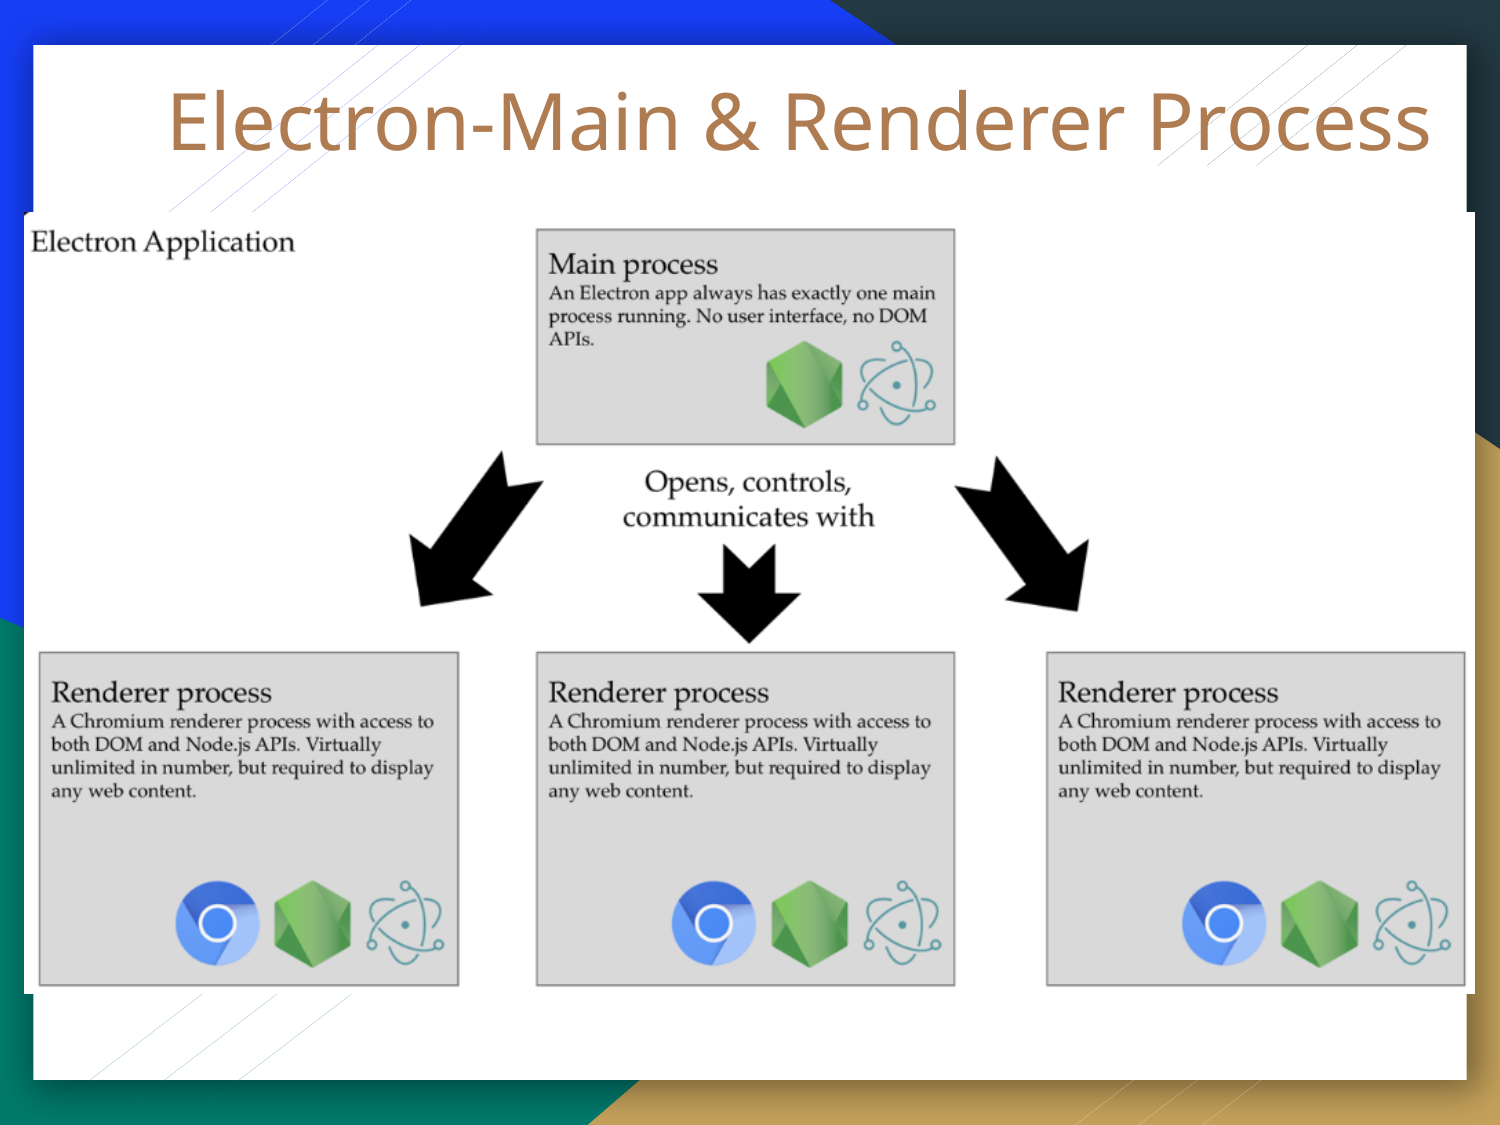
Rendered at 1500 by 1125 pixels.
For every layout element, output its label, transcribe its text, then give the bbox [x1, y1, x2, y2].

picture [24, 212, 1476, 995]
title Electron-Main & Renderer Process [99, 50, 1500, 188]
